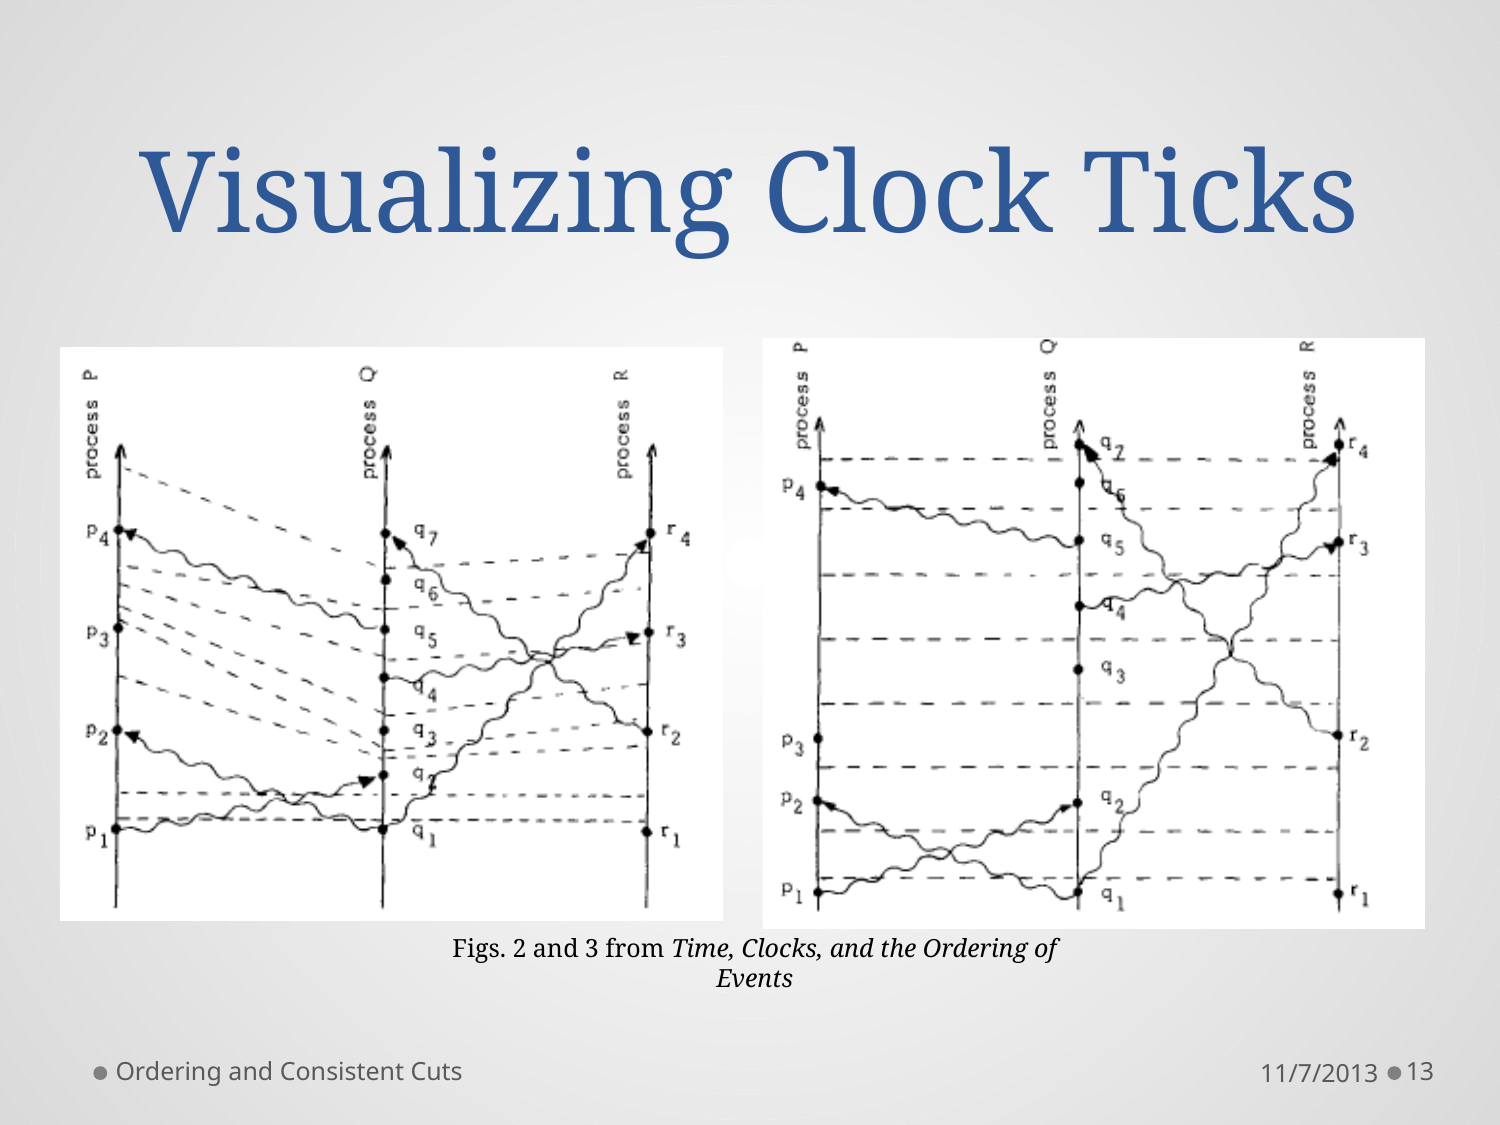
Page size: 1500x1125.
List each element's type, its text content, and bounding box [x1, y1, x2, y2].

footer Ordering and Consistent Cuts [108, 1042, 576, 1103]
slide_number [1043, 1042, 1386, 1103]
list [762, 338, 1426, 930]
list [59, 347, 724, 921]
text_box Figs. 2 and 3 from Time, Clocks, and the Ordering of Events [423, 924, 1087, 1000]
slide_number 13 [1401, 1042, 1494, 1103]
title Visualizing Clock Ticks [75, 0, 1425, 263]
